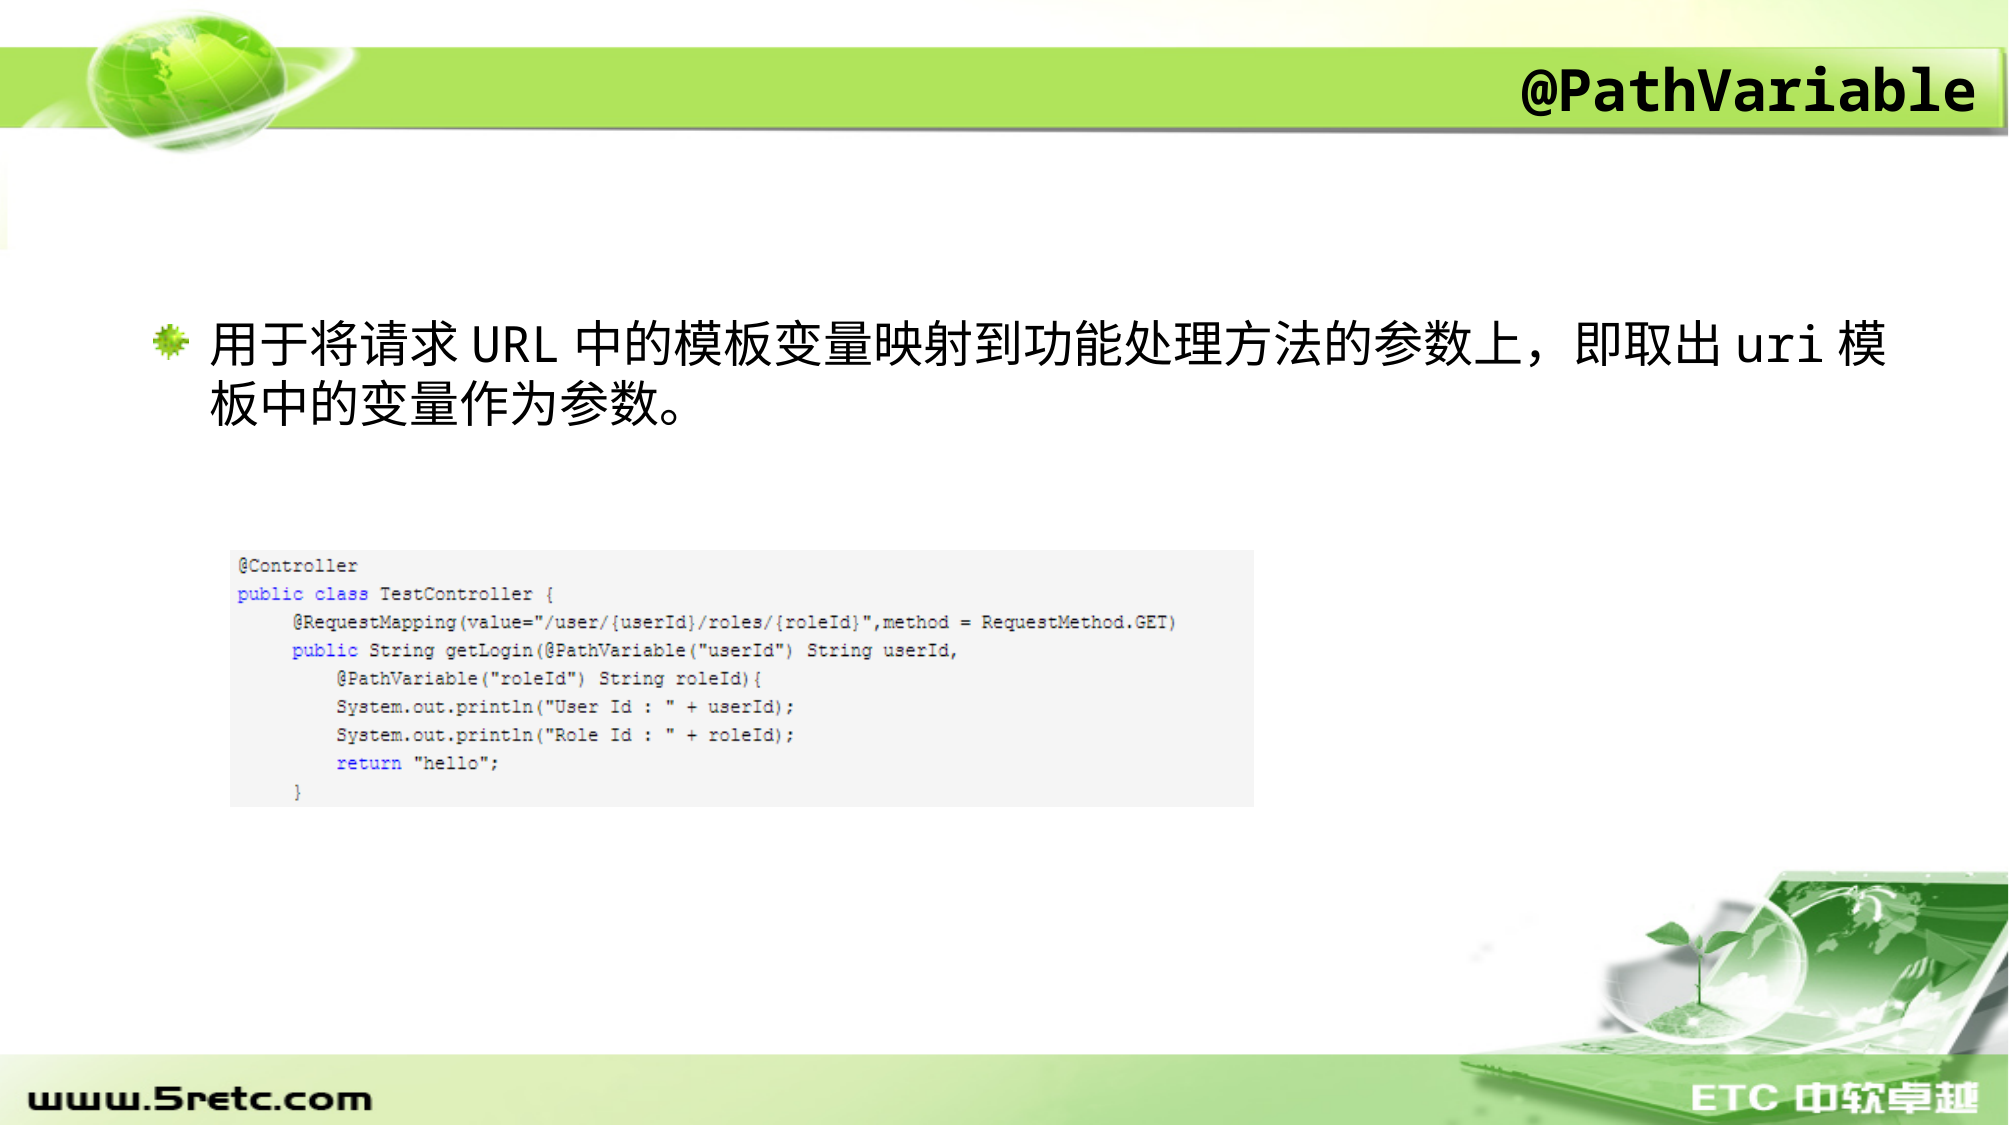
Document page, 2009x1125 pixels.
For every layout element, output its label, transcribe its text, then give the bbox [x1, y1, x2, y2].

picture [0, 0, 2009, 1125]
list 用于将请求URL中的模板变量映射到功能处理方法的参数上，即取出uri模板中的变量作为参数。 [137, 304, 1946, 458]
title @PathVariable [962, 46, 1993, 130]
